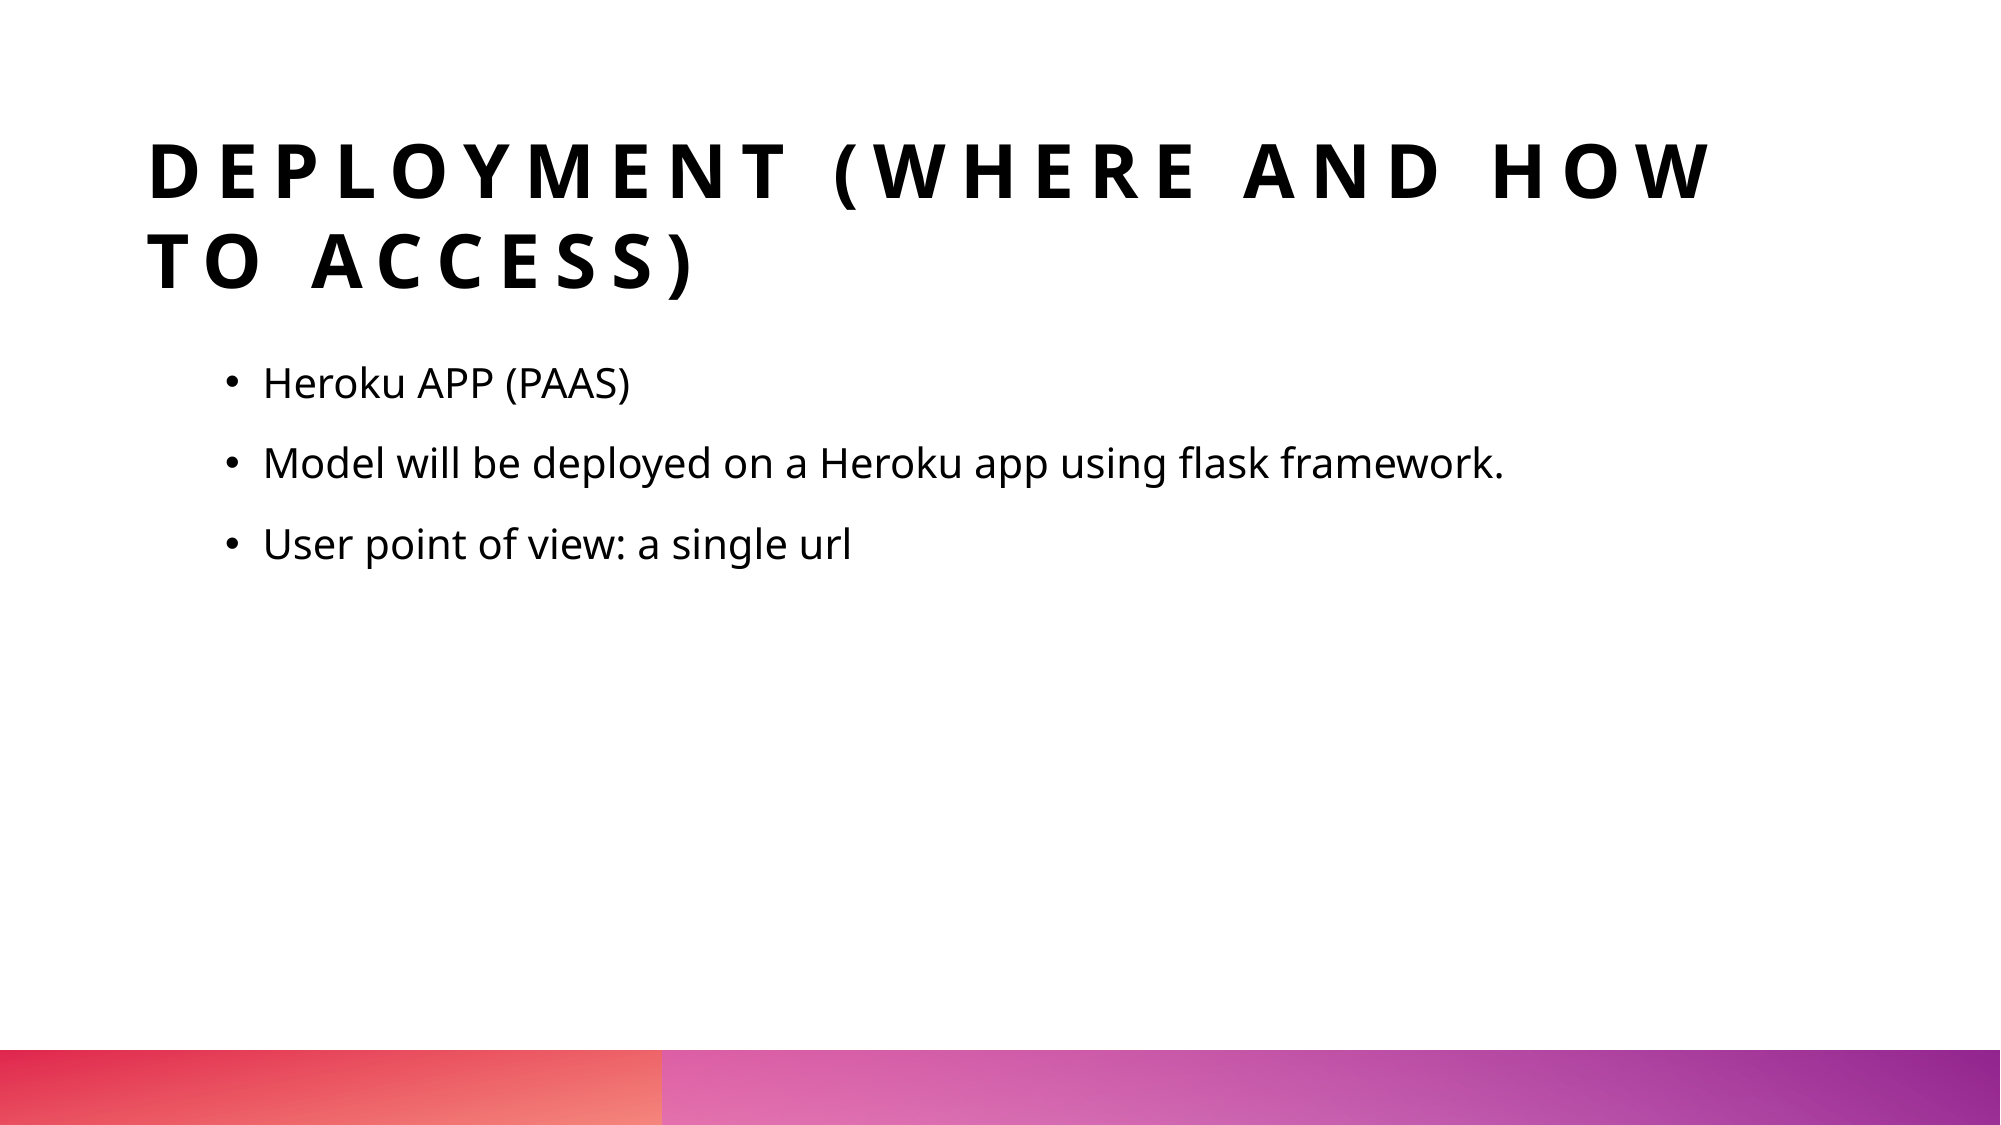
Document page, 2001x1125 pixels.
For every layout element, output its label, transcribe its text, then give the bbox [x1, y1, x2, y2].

title Deployment (Where and How to access) [146, 101, 1827, 304]
list Heroku APP (PAAS) Model will be deployed on a Heroku app using flask framework. User point of view: a single url [225, 346, 1905, 996]
